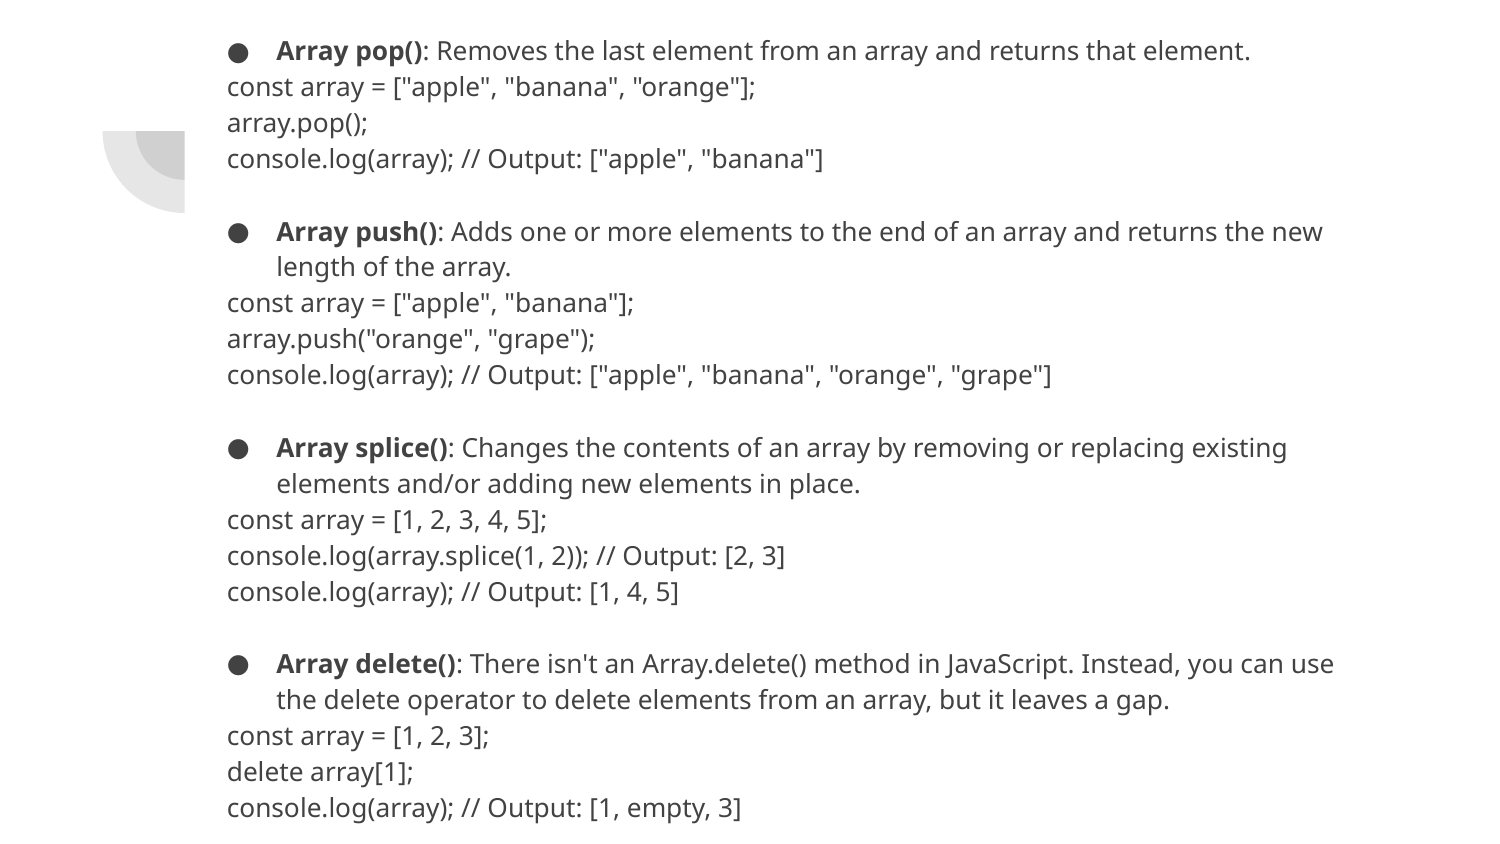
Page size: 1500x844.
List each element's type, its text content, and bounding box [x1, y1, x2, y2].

list Array pop(): Removes the last element from an array and returns that element. const array = ["apple", "banana", "orange"]; array.pop(); console.log(array); // Output: ["apple", "banana"] Array push(): Adds one or more elements to the end of an array and returns the new length of the array. const array = ["apple", "banana"]; array.push("orange", "grape"); console.log(array); // Output: ["apple", "banana", "orange", "grape"] Array splice(): Changes the contents of an array by removing or replacing existing elements and/or adding new elements in place. const array = [1, 2, 3, 4, 5]; console.log(array.splice(1, 2)); // Output: [2, 3] console.log(array); // Output: [1, 4, 5] Array delete(): There isn't an Array.delete() method in JavaScript. Instead, you can use the delete operator to delete elements from an array, but it leaves a gap. const array = [1, 2, 3]; delete array[1]; console.log(array); // Output: [1, empty, 3] [188, 15, 1368, 844]
